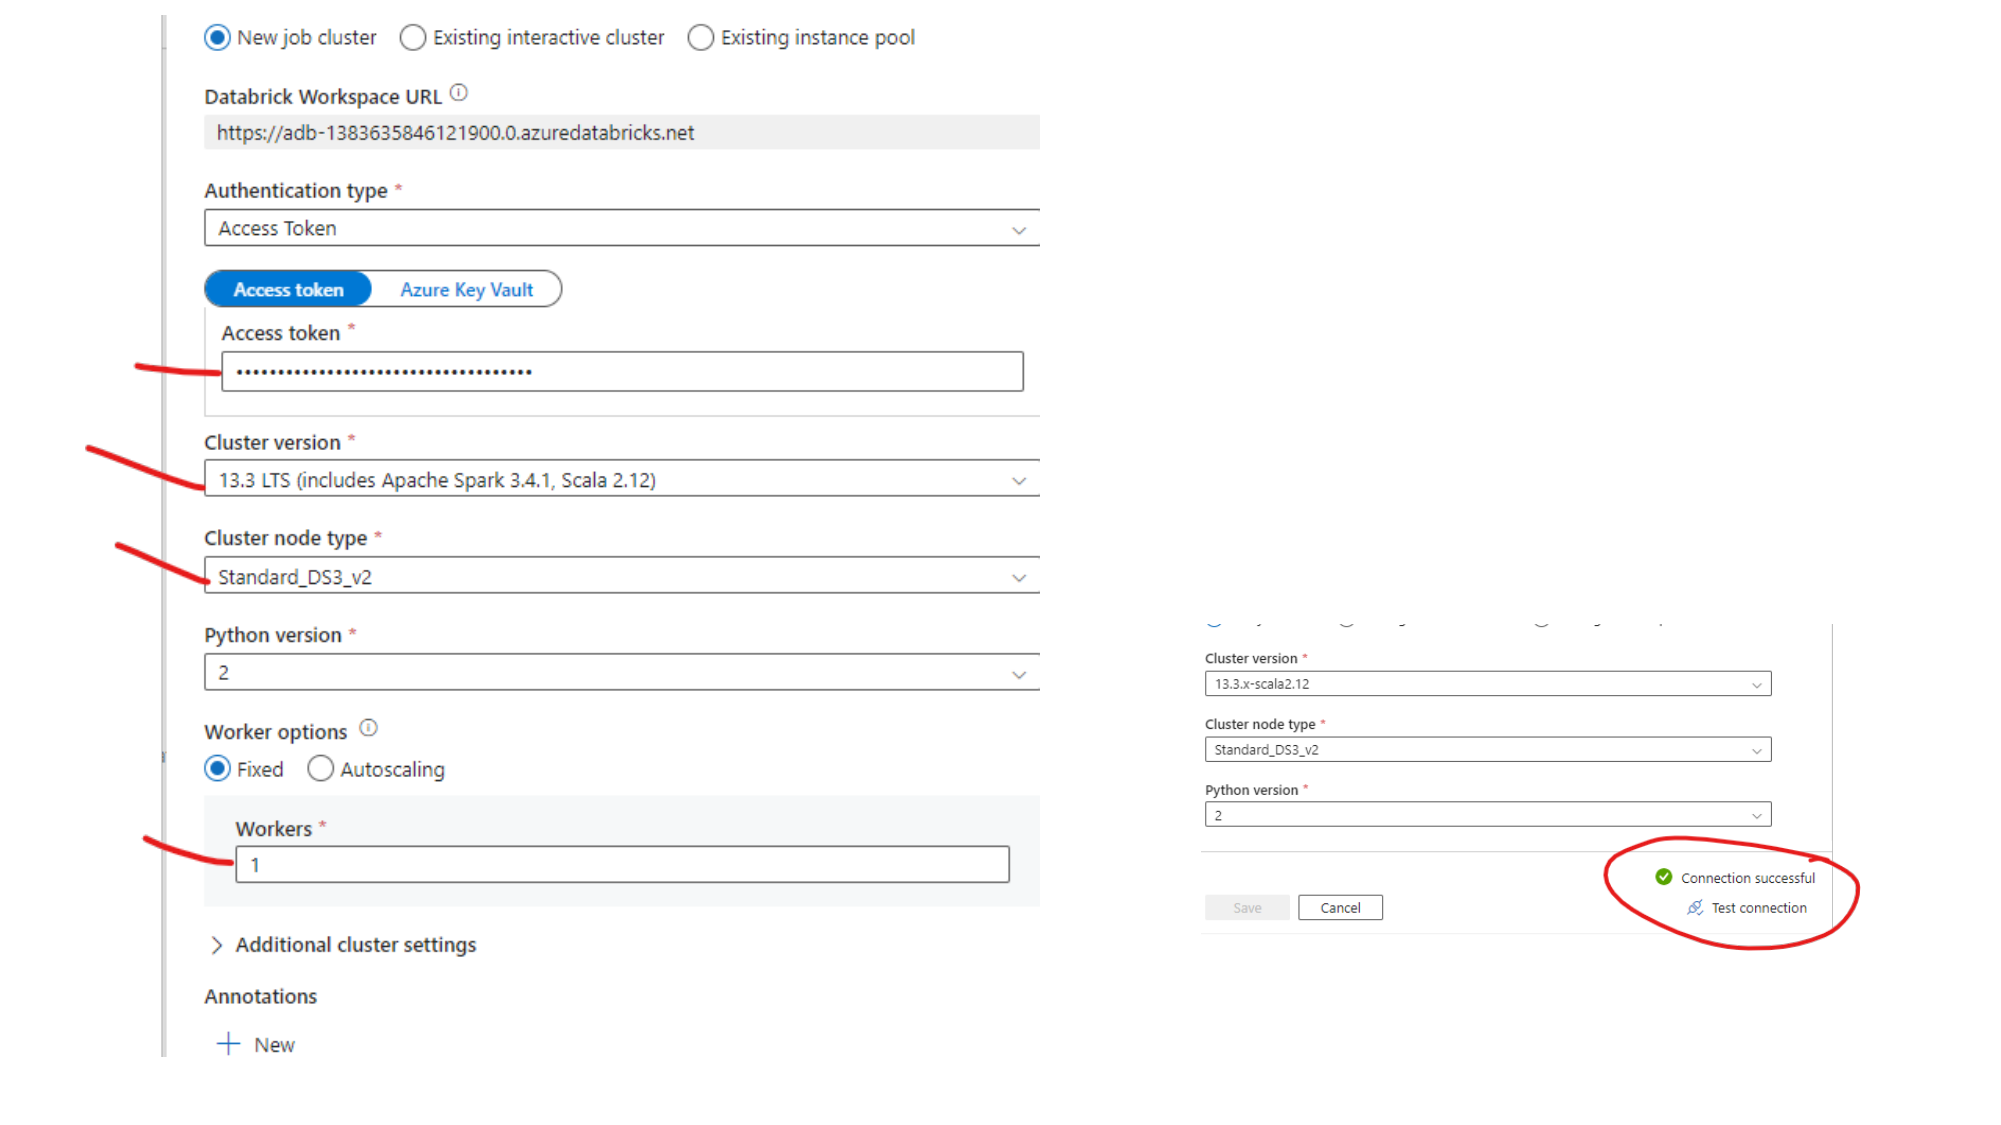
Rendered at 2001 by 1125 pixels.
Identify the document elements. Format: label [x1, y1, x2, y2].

picture [1201, 624, 1861, 951]
picture [84, 15, 1040, 1057]
